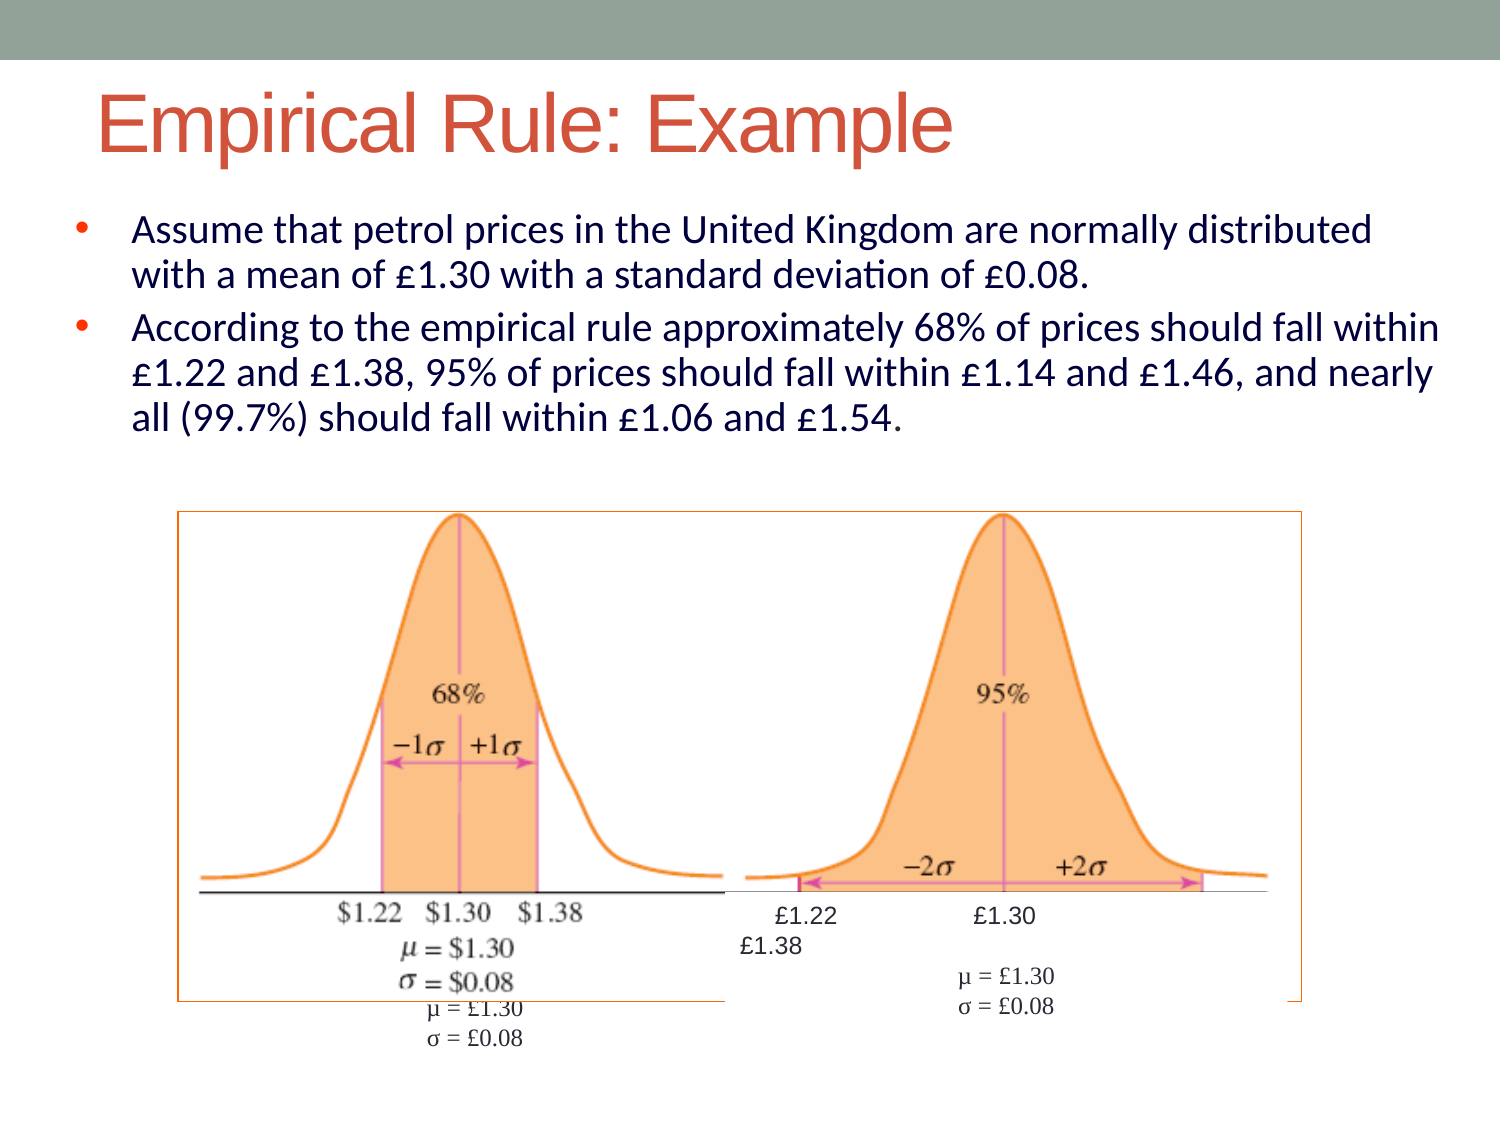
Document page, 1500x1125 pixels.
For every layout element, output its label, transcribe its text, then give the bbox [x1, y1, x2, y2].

text_box Assume that petrol prices in the United Kingdom are normally distributed with a mean of £1.30 with a standard deviation of £0.08. According to the empirical rule approximately 68% of prices should fall within £1.22 and £1.38, 95% of prices should fall within £1.14 and £1.46, and nearly all (99.7%) should fall within £1.06 and £1.54. [60, 200, 1464, 449]
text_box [178, 512, 1301, 1001]
text_box £1.22 £1.30 £1.38 µ = £1.30 σ = £0.08 [324, 1008, 625, 1059]
text_box Empirical Rule: Example [80, 73, 1464, 156]
